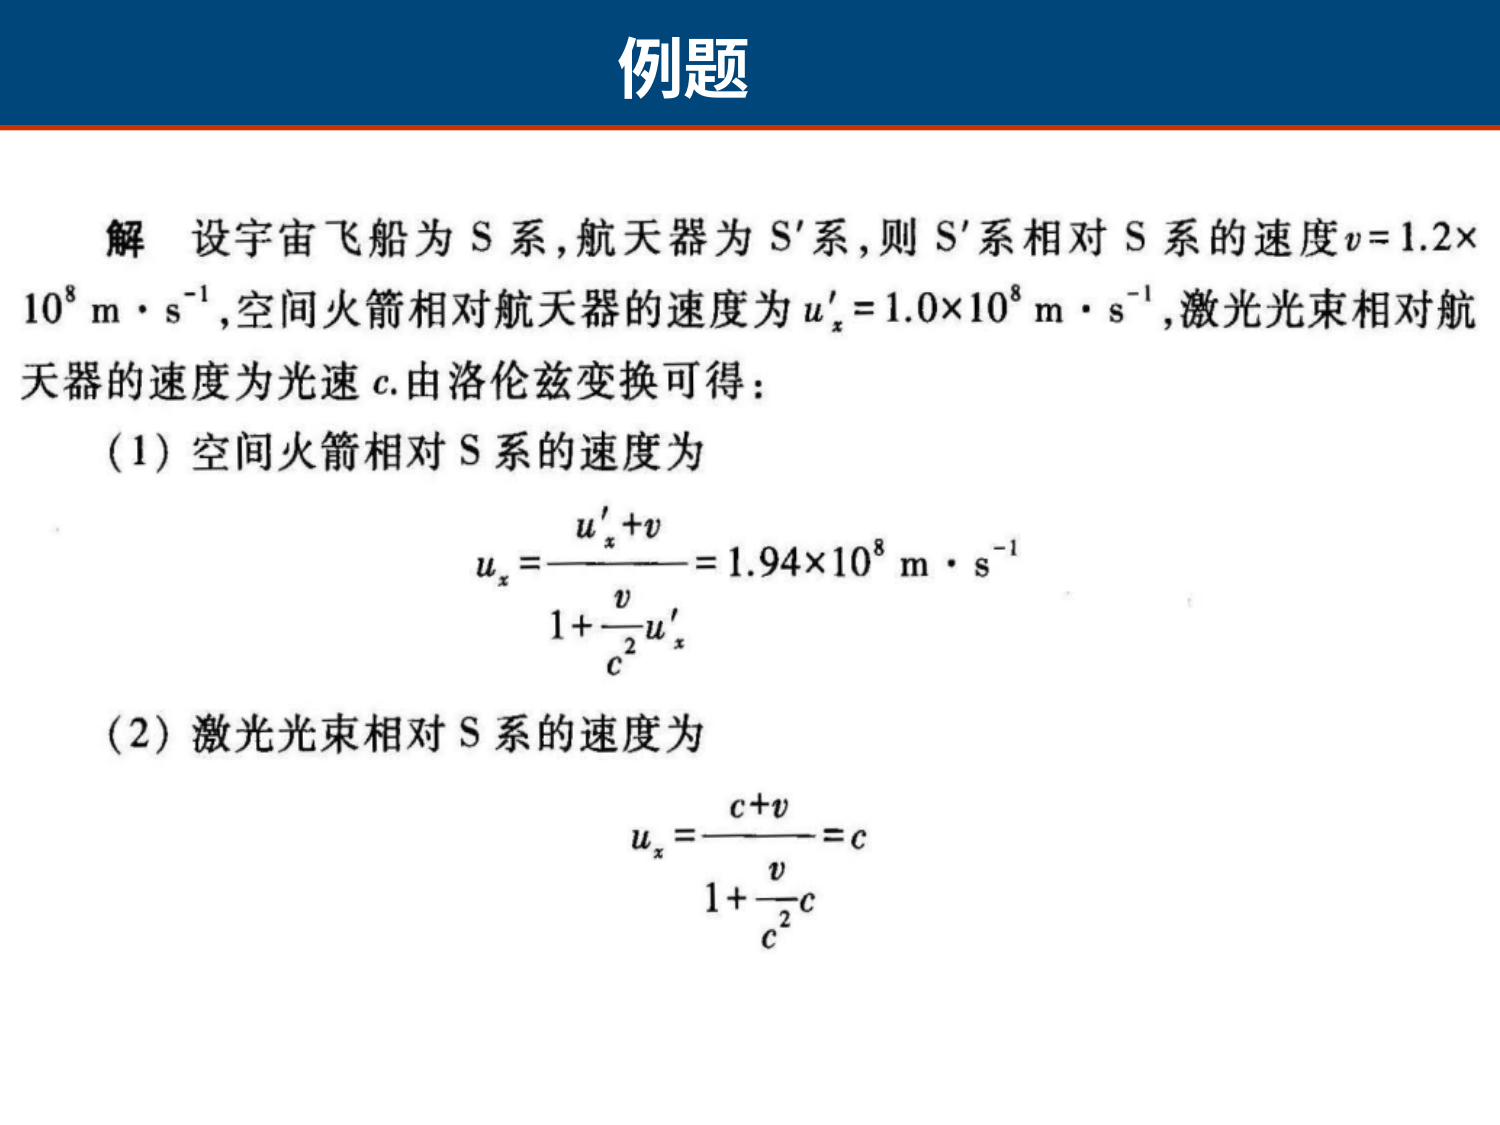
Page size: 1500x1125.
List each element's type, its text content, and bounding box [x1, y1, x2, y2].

picture [20, 212, 1480, 965]
text_box 例题 [602, 19, 898, 114]
